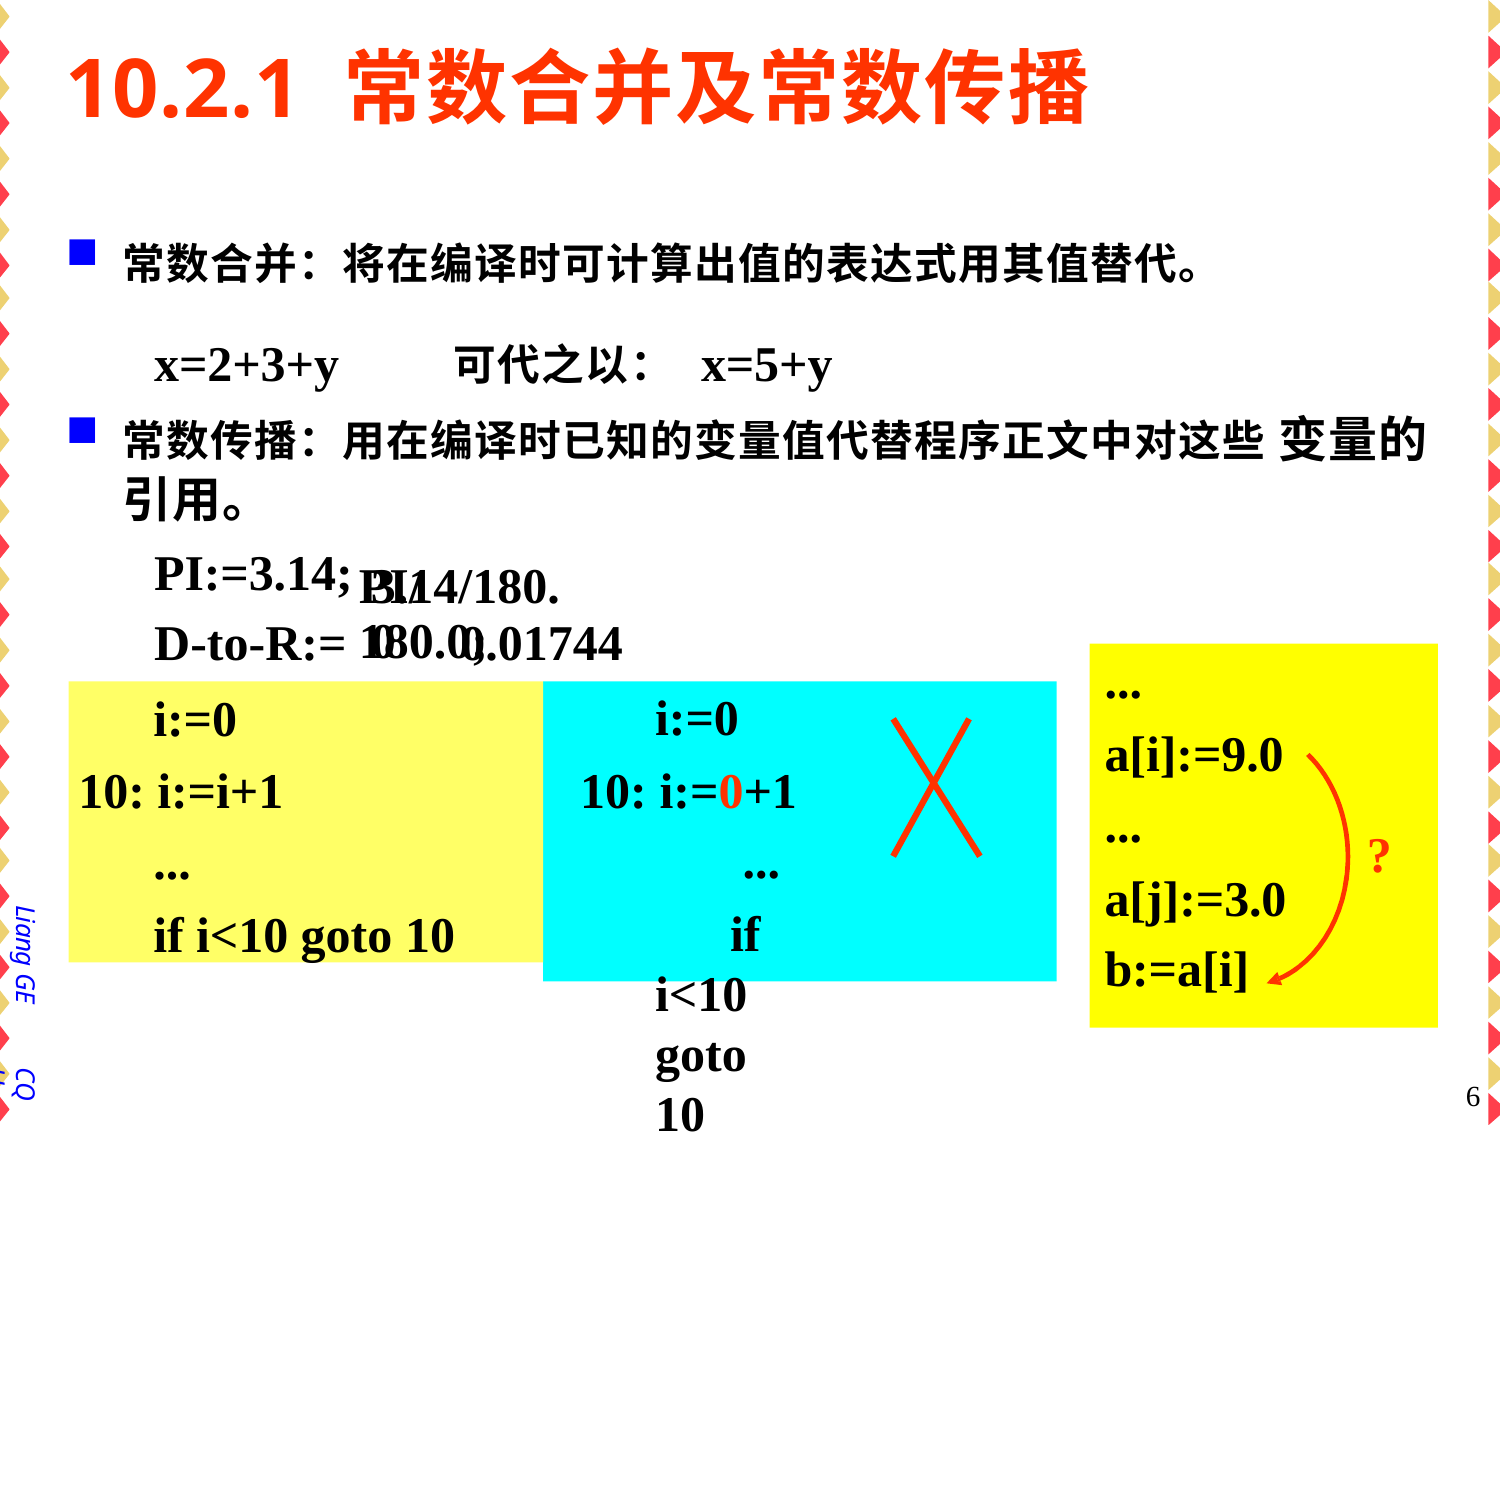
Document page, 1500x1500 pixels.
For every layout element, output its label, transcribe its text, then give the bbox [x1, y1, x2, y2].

text_box ? [1366, 819, 1394, 882]
slide_number 4 [1447, 1078, 1485, 1500]
text_box CQU [10, 1065, 41, 1107]
text_box [1089, 643, 1438, 1028]
text_box ... a[i]:=9.0 ... a[j]:=3.0 b:=a[i] [1104, 633, 1290, 997]
text_box Liang GE [10, 902, 41, 1007]
text_box i:=0 10: i:=i+1 ... if i<10 goto 10 [68, 681, 544, 963]
text_box i:=0 10: i:=0+1 ... if i<10 goto 10 [543, 670, 1057, 1142]
text_box 常数合并：将在编译时可计算出值的表达式用其值替代。 x=2+3+y 可代之以： x=5+y 常数传播：用在编译时已知的变量值代替程序正文中对这些 变量的引用。 PI:=3.14; D-to-R:= 0.01744 [64, 191, 1432, 671]
text_box [1266, 752, 1351, 986]
title 10.2.1 常数合并及常数传播 [62, 33, 1113, 287]
